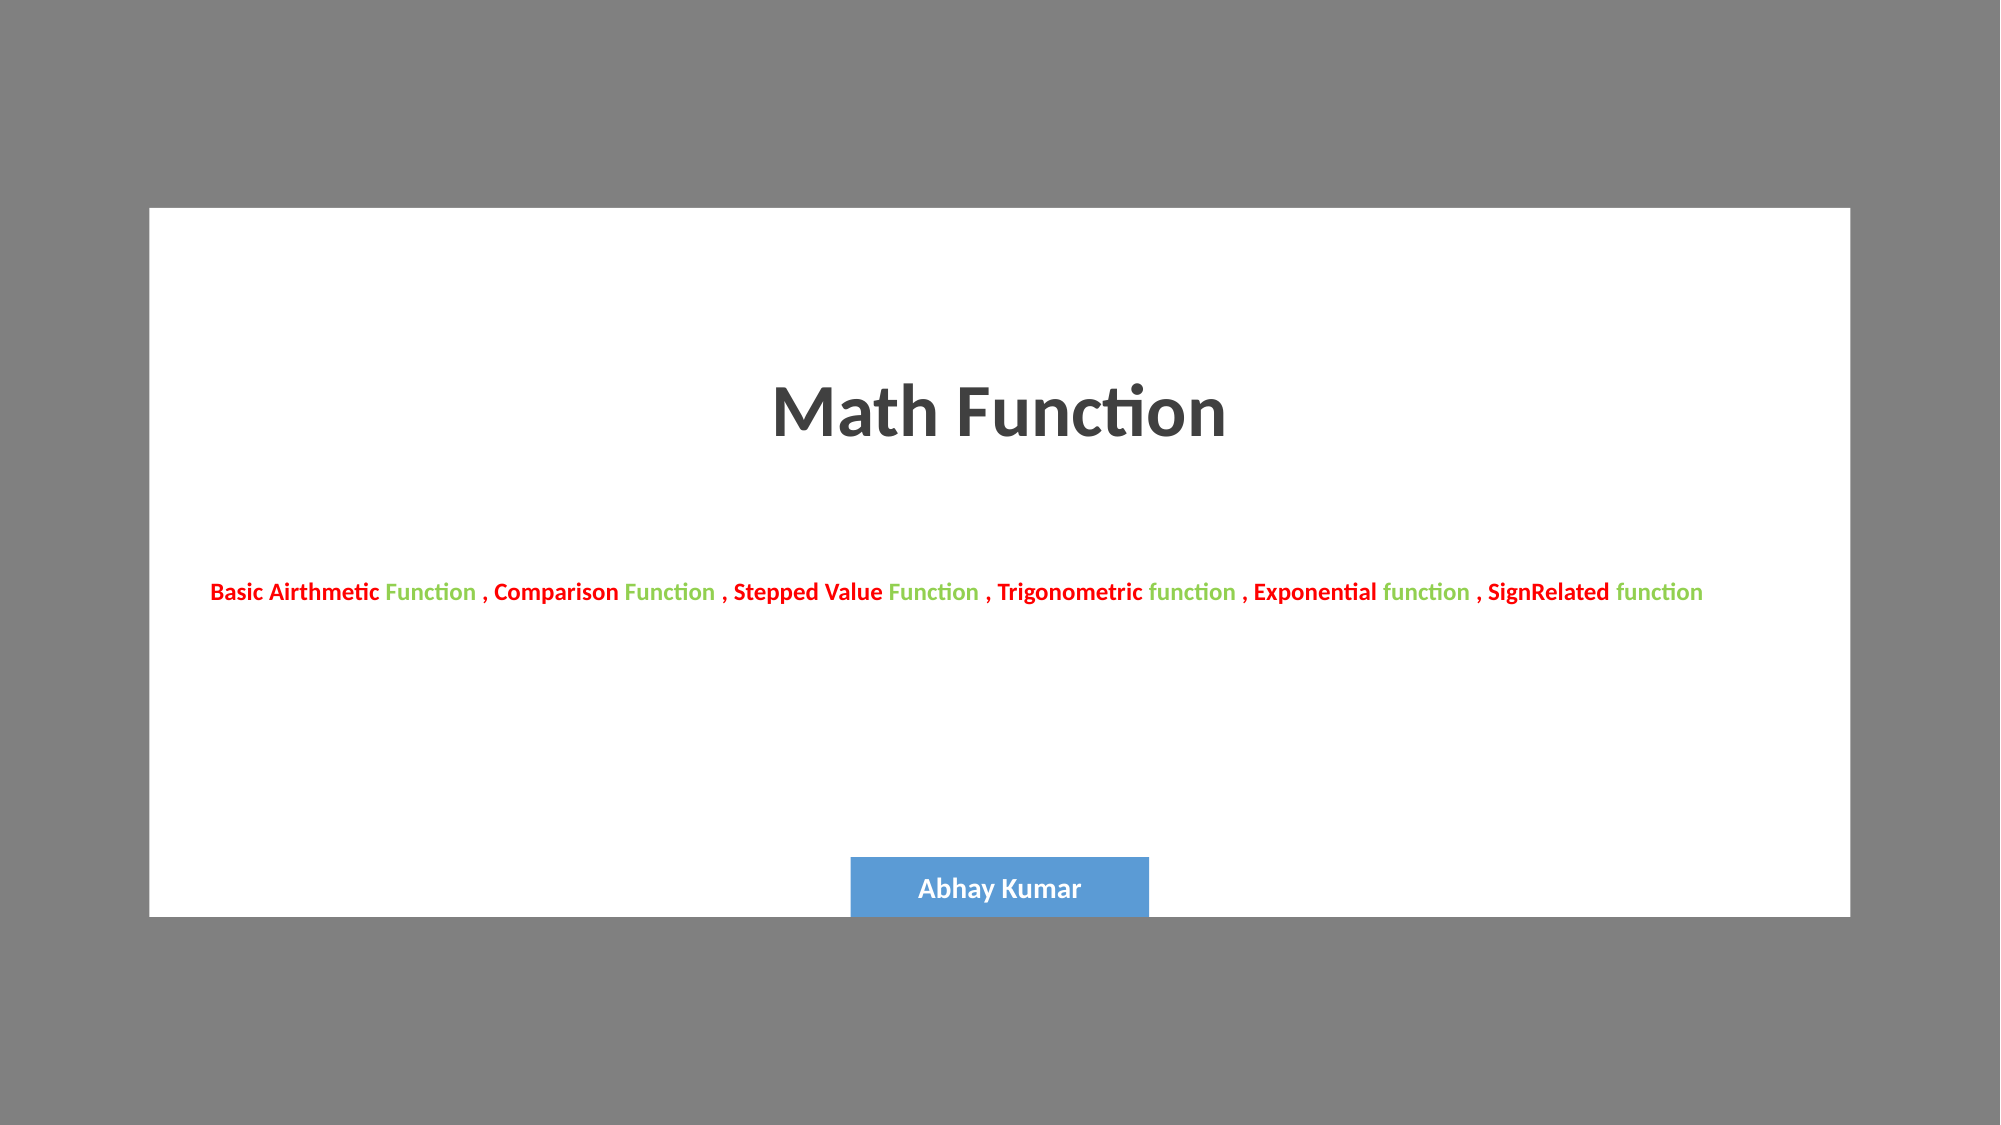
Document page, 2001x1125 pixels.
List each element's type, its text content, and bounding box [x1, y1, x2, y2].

text_box [148, 207, 1851, 918]
text_box Math Function [400, 353, 1600, 459]
text_box Abhay Kumar [850, 856, 1150, 918]
text_box Basic Airthmetic Function , Comparison Function , Stepped Value Function , Trigonometric function , Exponential function , SignRelated function [195, 555, 1805, 613]
